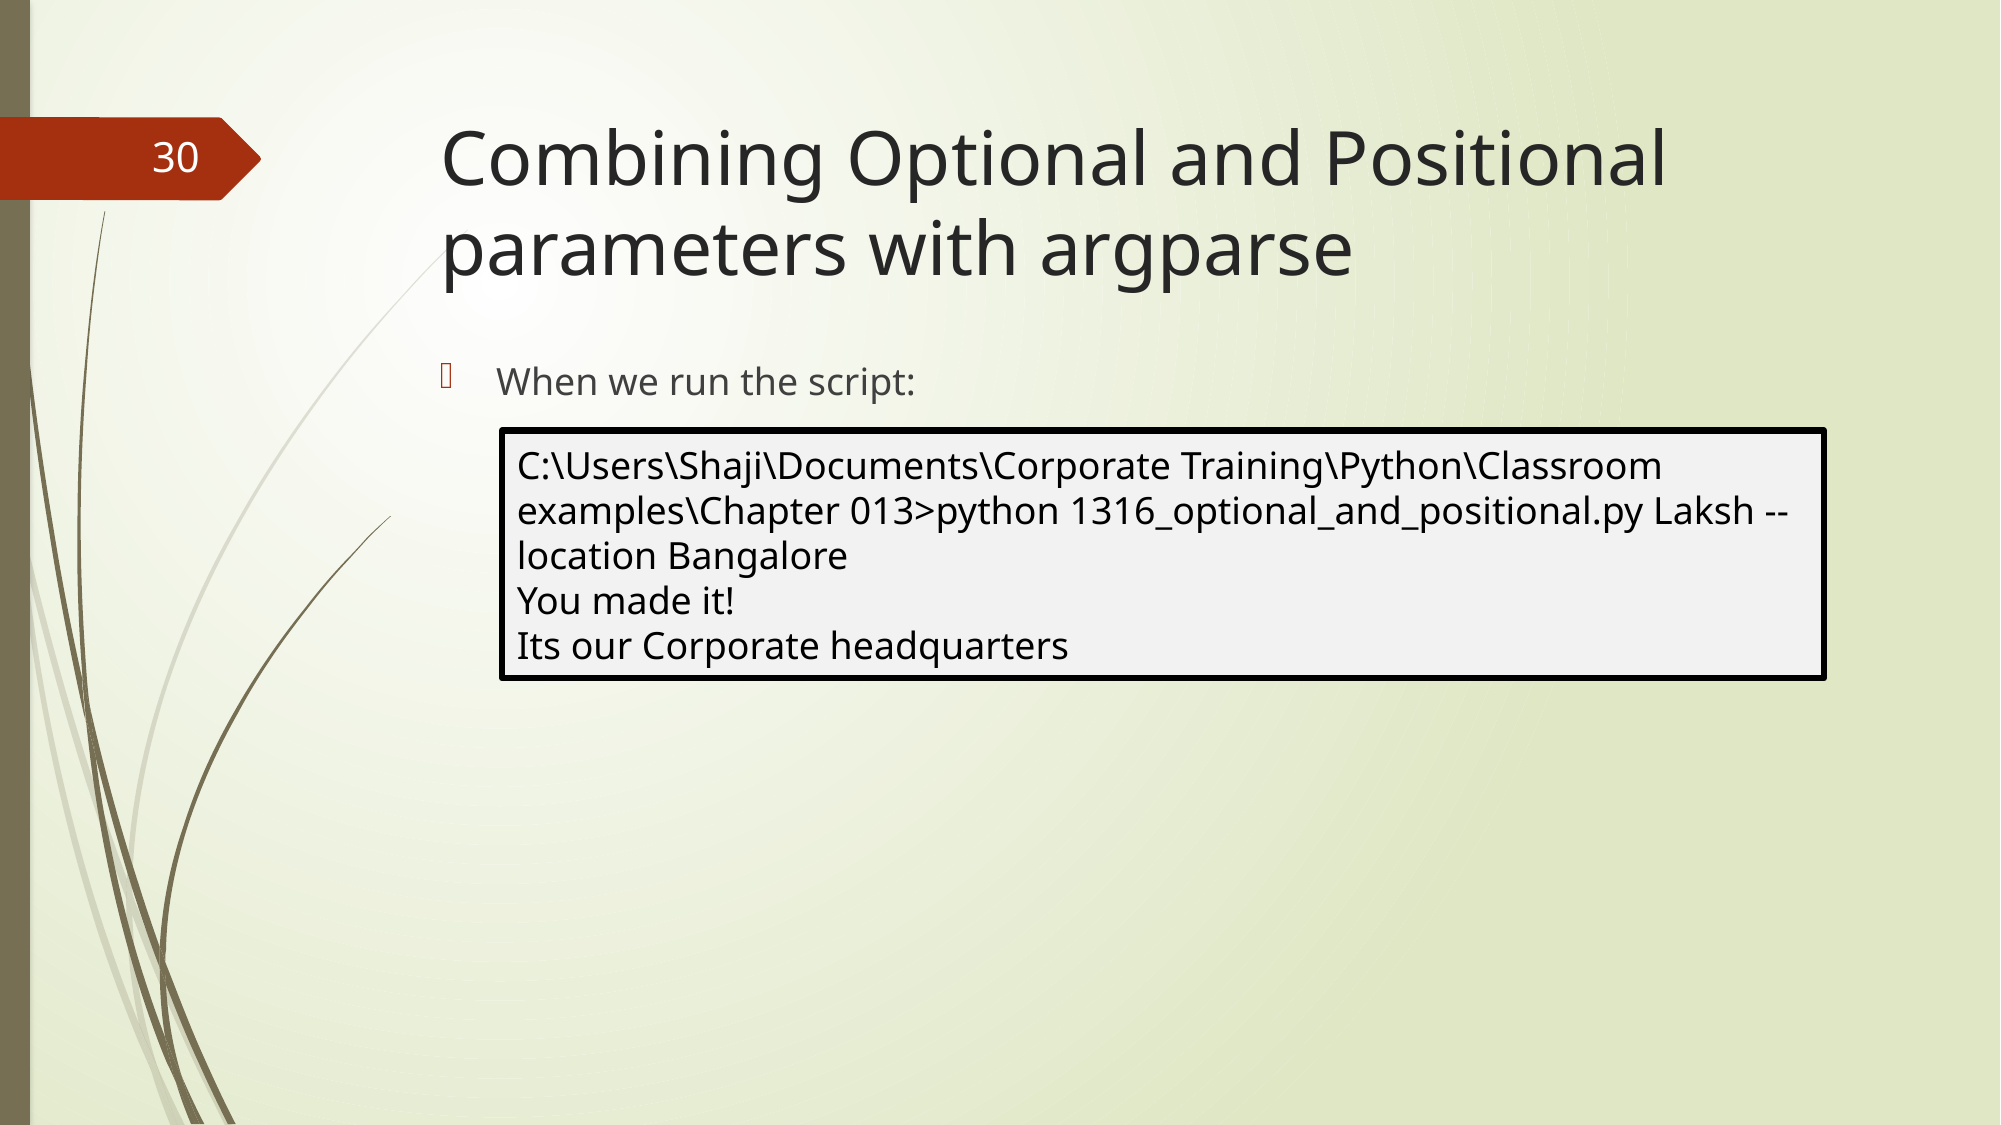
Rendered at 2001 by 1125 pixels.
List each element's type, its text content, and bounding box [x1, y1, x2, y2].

slide_number 30 [87, 129, 216, 190]
list When we run the script: [424, 350, 1888, 970]
text_box C:\Users\Shaji\Documents\Corporate Training\Python\Classroom examples\Chapter 013>python 1316_optional_and_positional.py Laksh --location Bangalore You made it! Its our Corporate headquarters [501, 429, 1825, 680]
title Combining Optional and Positional parameters with argparse [425, 102, 1888, 313]
